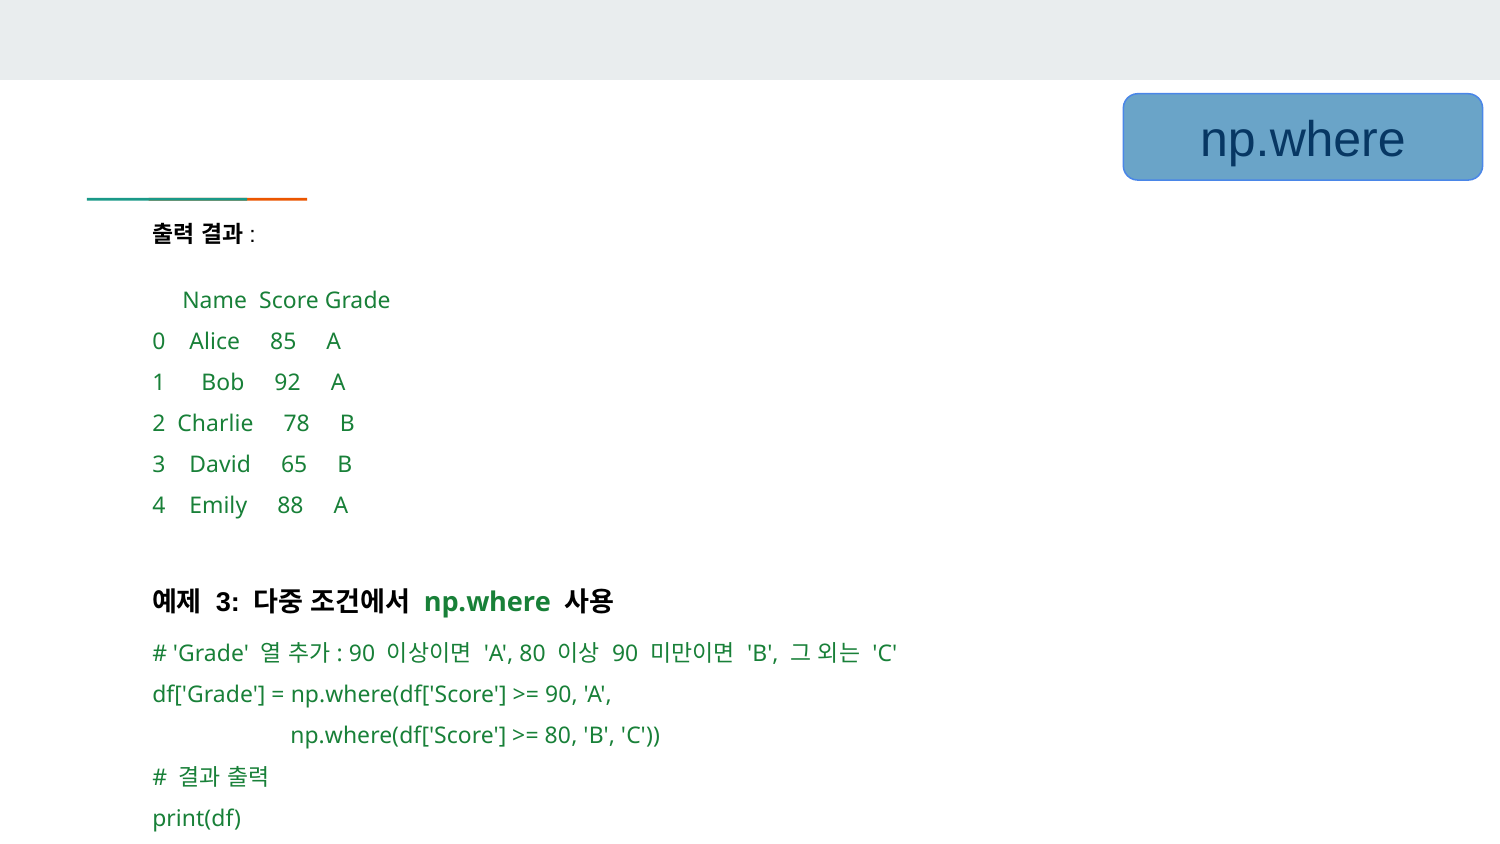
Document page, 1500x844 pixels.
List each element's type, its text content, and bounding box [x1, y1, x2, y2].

text_box np.where [1123, 93, 1483, 181]
text_box 출력 결과: Name Score Grade 0 Alice 85 A 1 Bob 92 A 2 Charlie 78 B 3 David 65 B 4 Emily 88 A 예제 3: 다중 조건에서 np.where 사용 # 'Grade' 열 추가: 90 이상이면 'A', 80 이상 90 미만이면 'B', 그 외는 'C' df['Grade'] = np.where(df['Score'] >= 90, 'A', np.where(df['Score'] >= 80, 'B', 'C')) # 결과 출력 print(df) [137, 200, 1292, 844]
